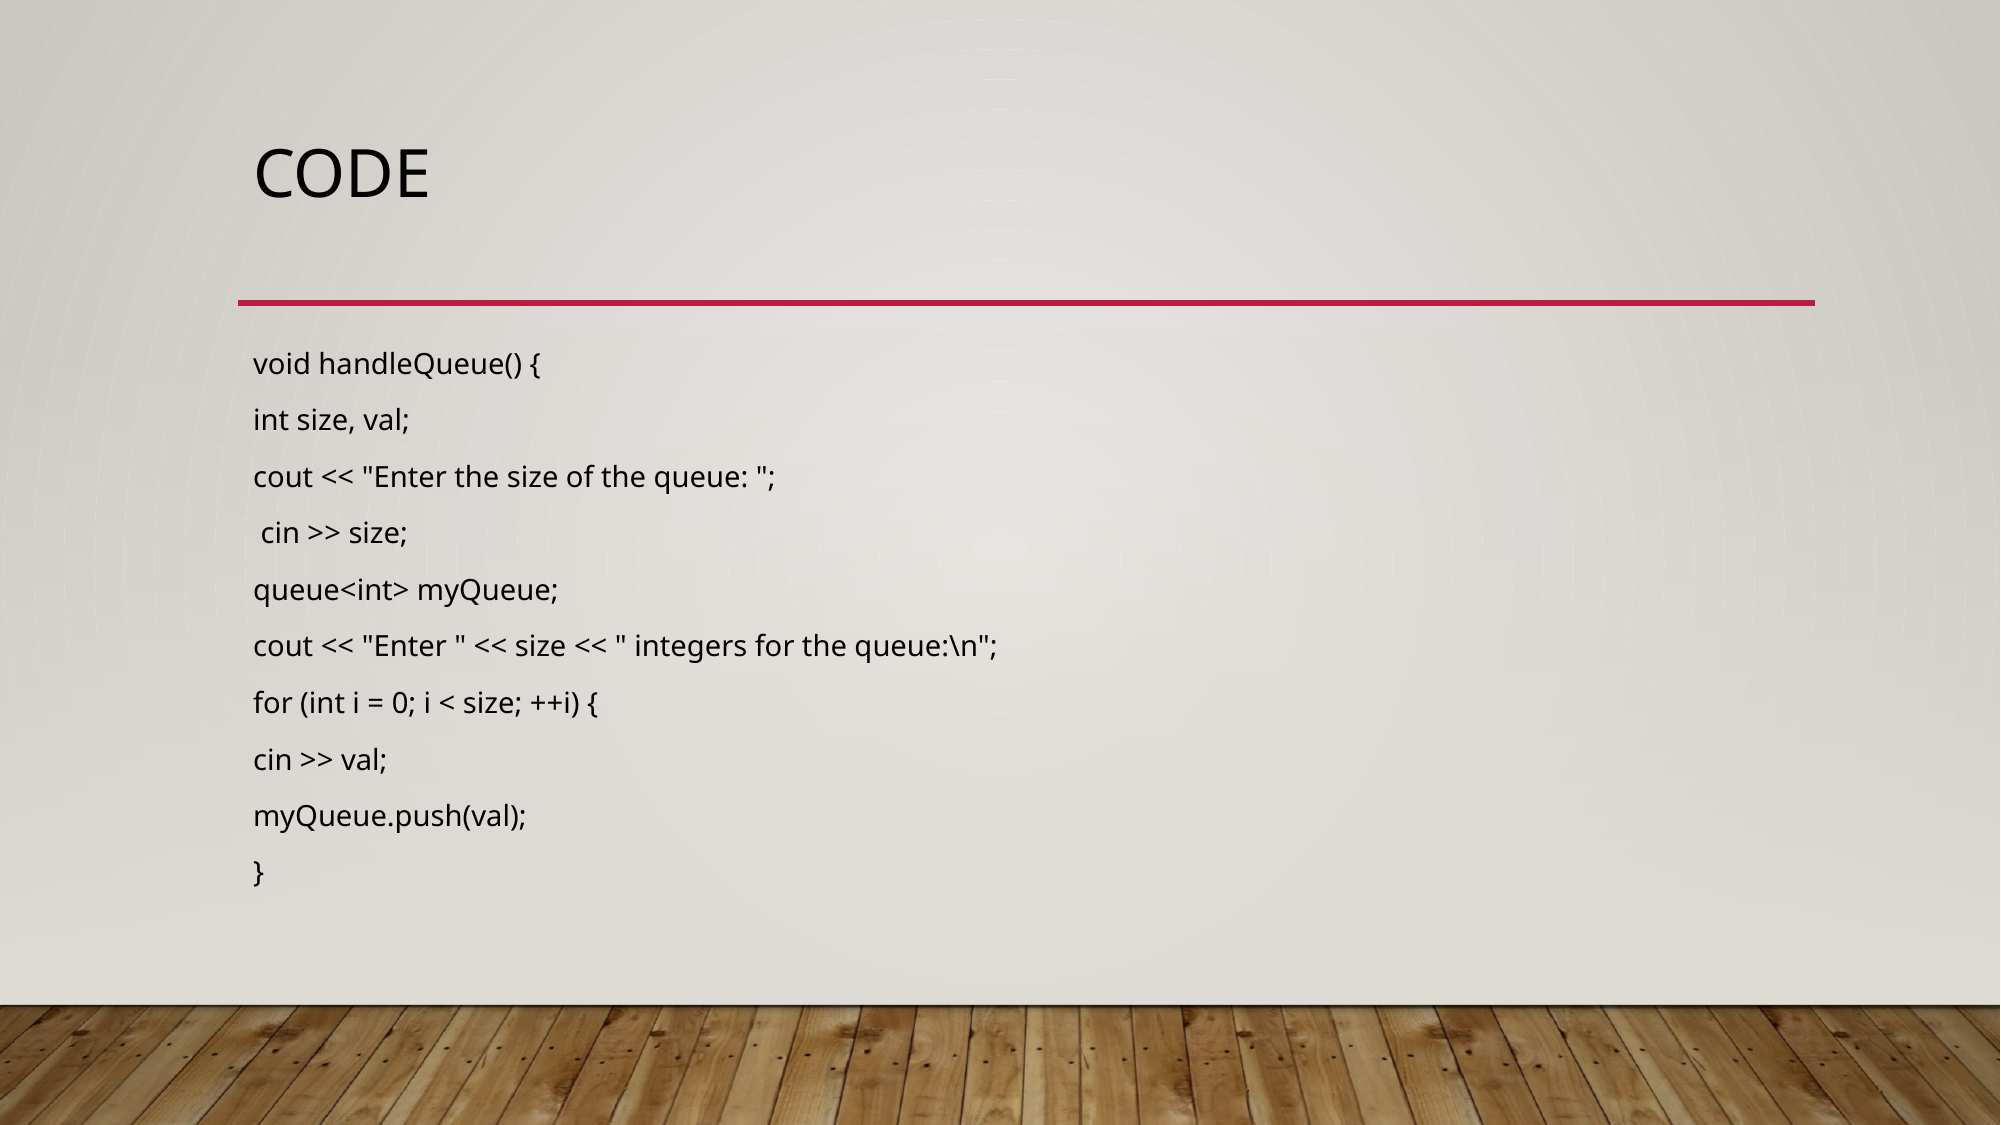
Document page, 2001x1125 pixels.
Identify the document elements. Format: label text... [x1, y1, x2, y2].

picture [0, 1005, 2000, 1125]
list void handleQueue() { int size, val; cout << "Enter the size of the queue: "; cin >> size; queue<int> myQueue; cout << "Enter " << size << " integers for the queue:\n"; for (int i = 0; i < size; ++i) { cin >> val; myQueue.push(val); } [238, 330, 1814, 897]
title code [238, 131, 1814, 305]
